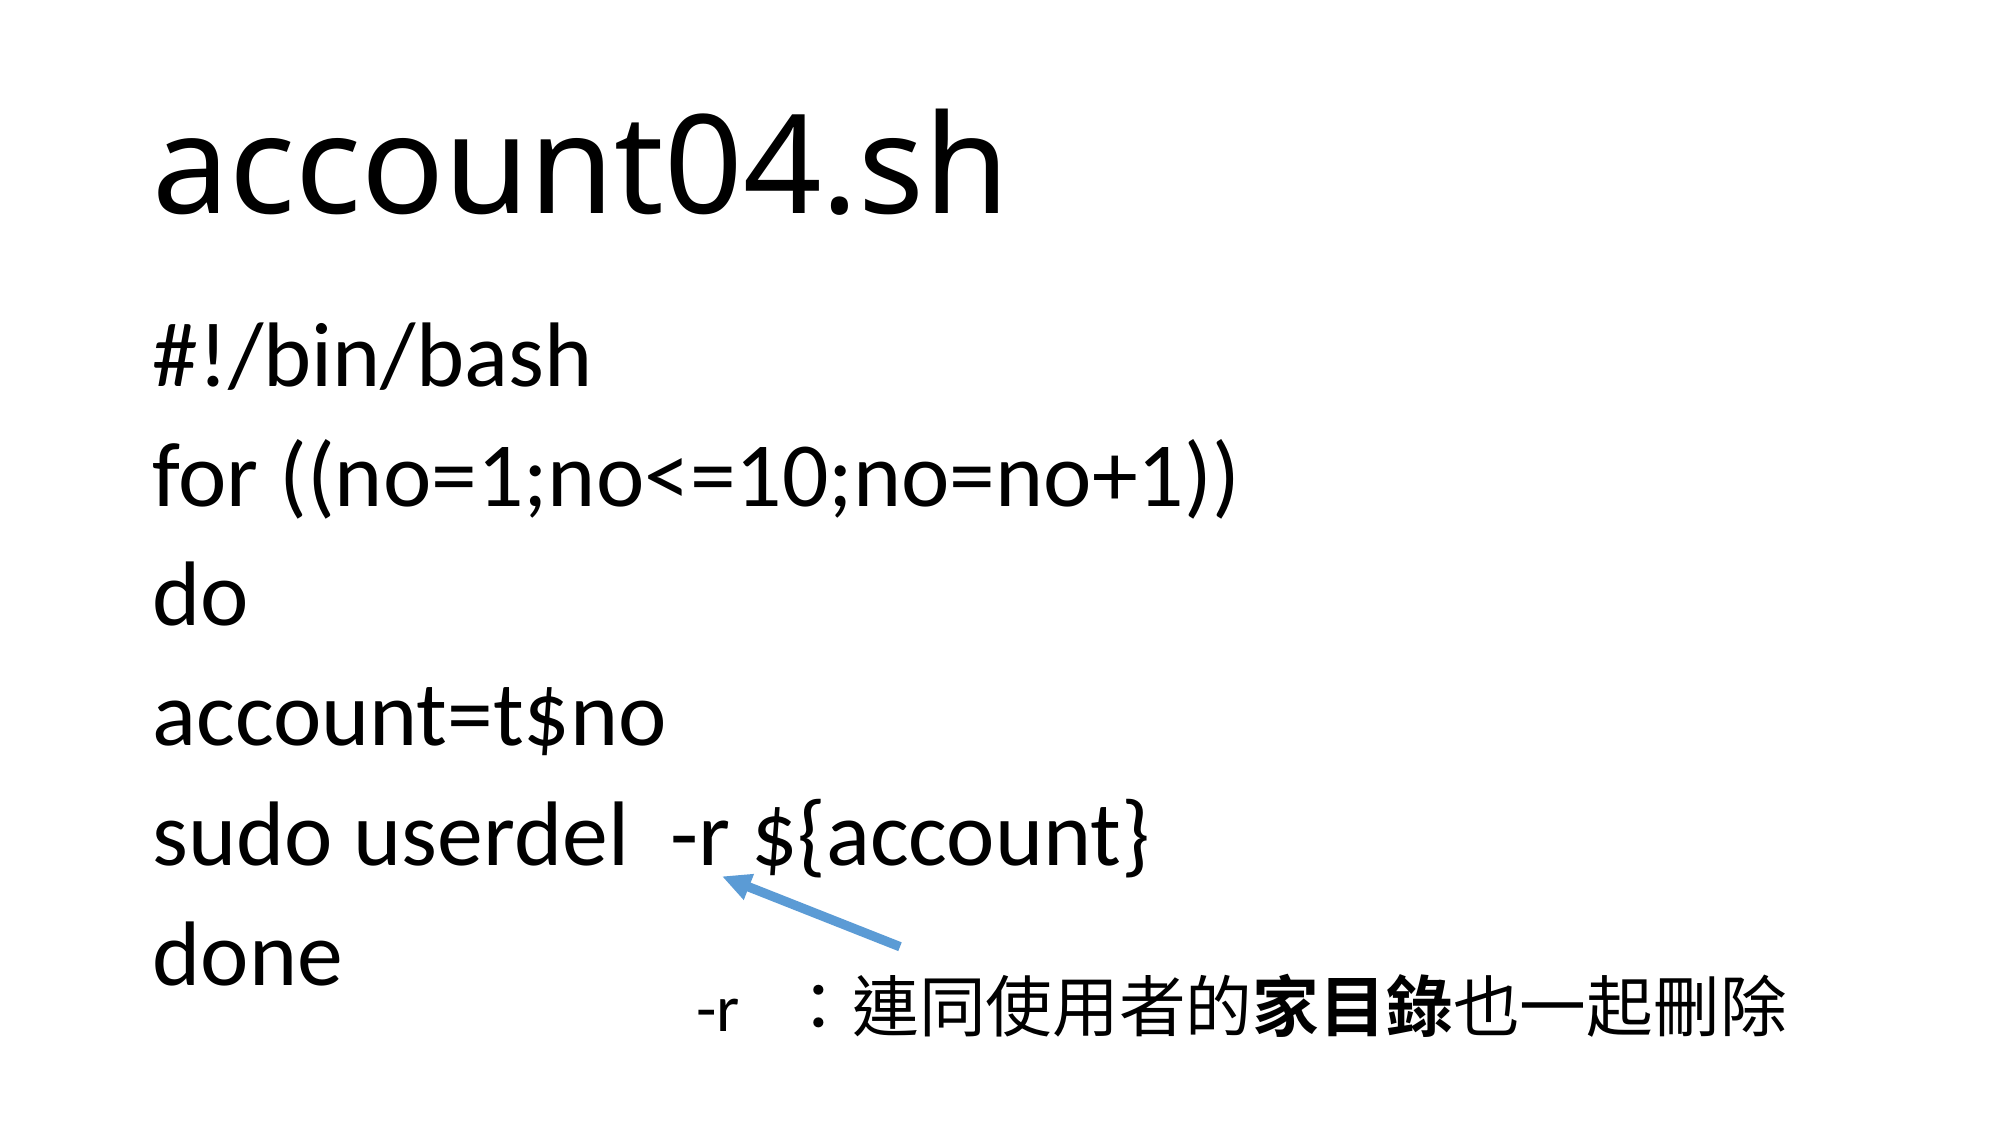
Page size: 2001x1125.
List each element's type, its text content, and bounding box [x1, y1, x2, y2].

title account04.sh [137, 59, 1863, 278]
list #!/bin/bash for ((no=1;no<=10;no=no+1)) do account=t$no sudo userdel -r ${account} done [137, 299, 1863, 1014]
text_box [722, 876, 900, 947]
text_box -r ：連同使用者的家目錄也一起刪除 [681, 957, 1849, 1125]
